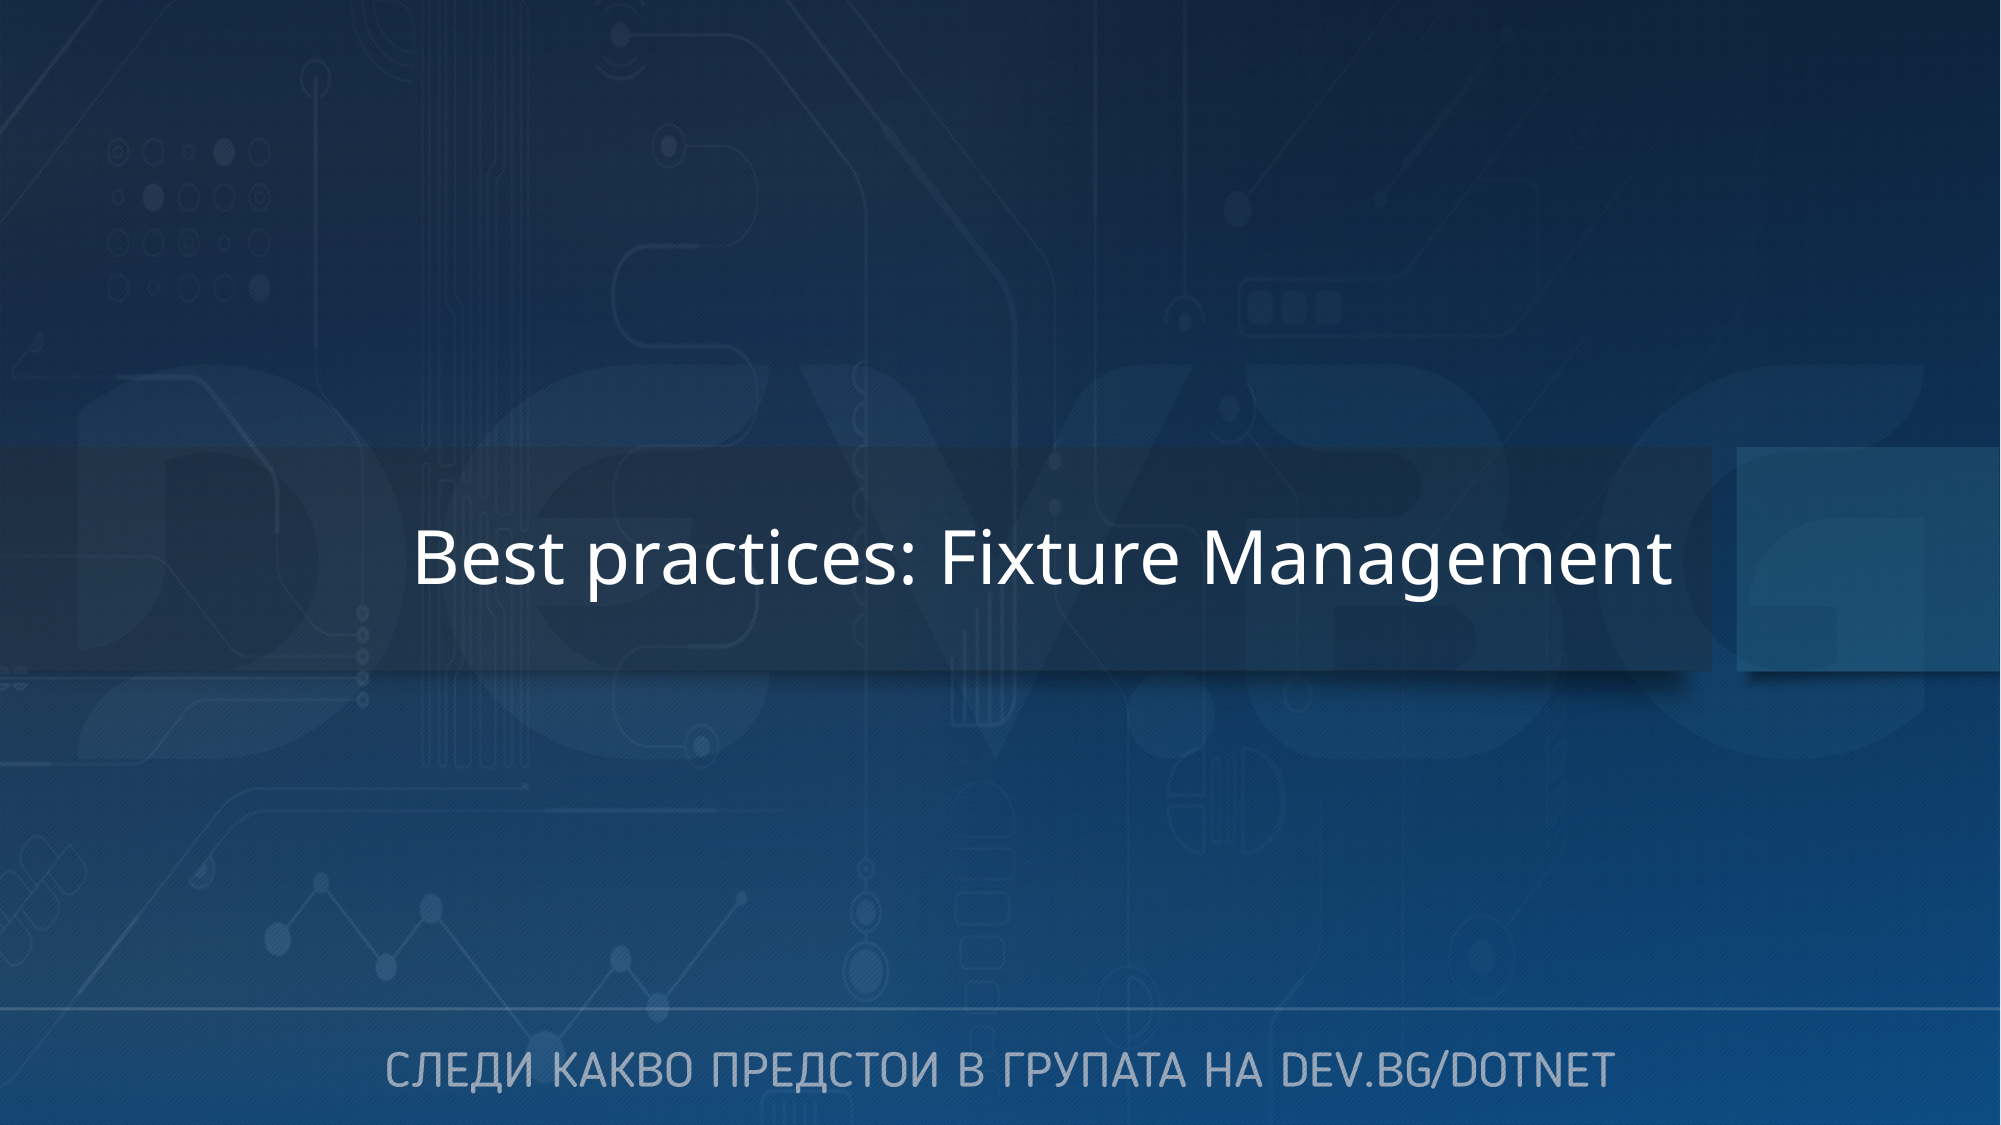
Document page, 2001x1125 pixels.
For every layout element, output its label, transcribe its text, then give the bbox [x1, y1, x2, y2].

title Best practices: Fixture Management [111, 470, 1689, 650]
picture [0, 0, 2001, 1125]
